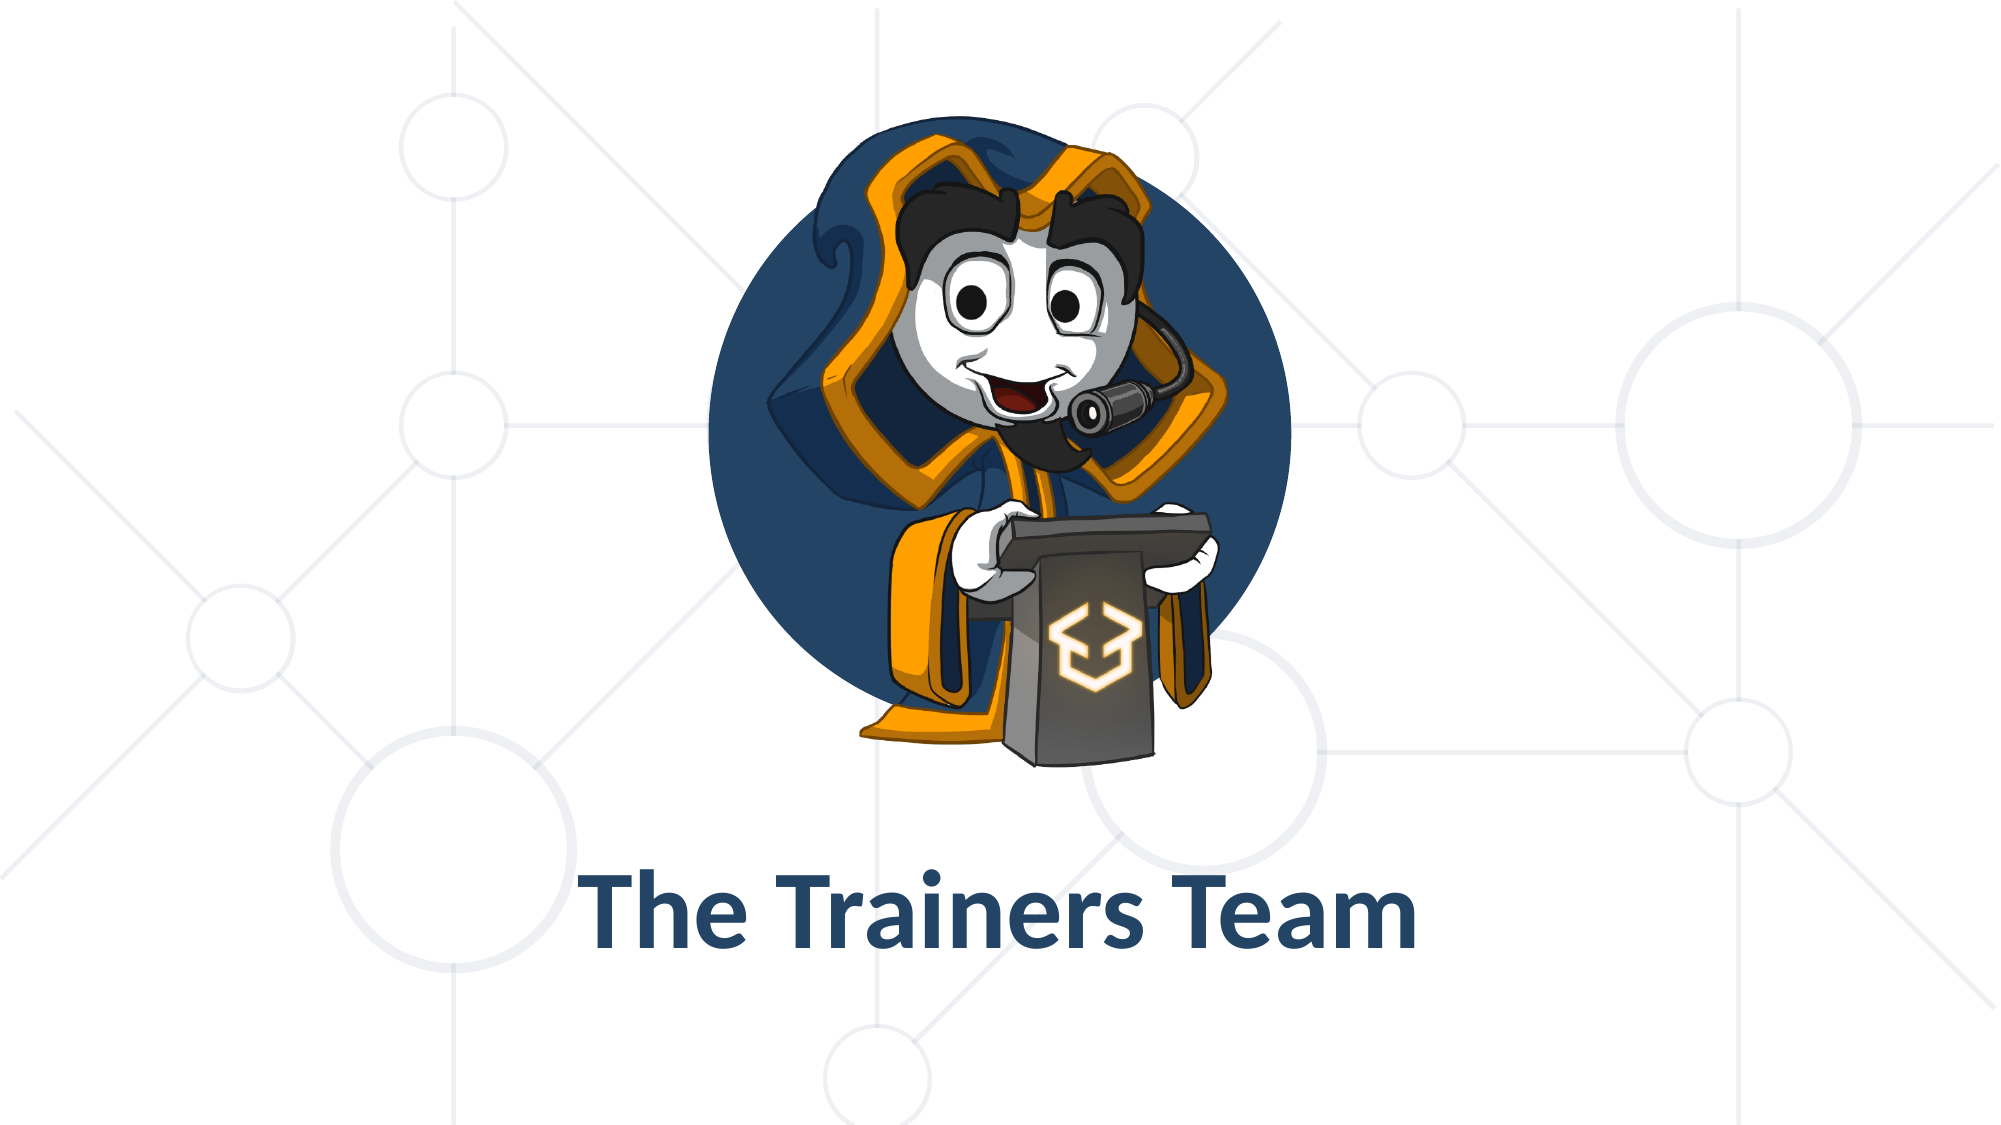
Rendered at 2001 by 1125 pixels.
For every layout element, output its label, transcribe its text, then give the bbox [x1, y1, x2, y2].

list The Trainers Team [101, 837, 1899, 964]
picture [674, 74, 1398, 798]
